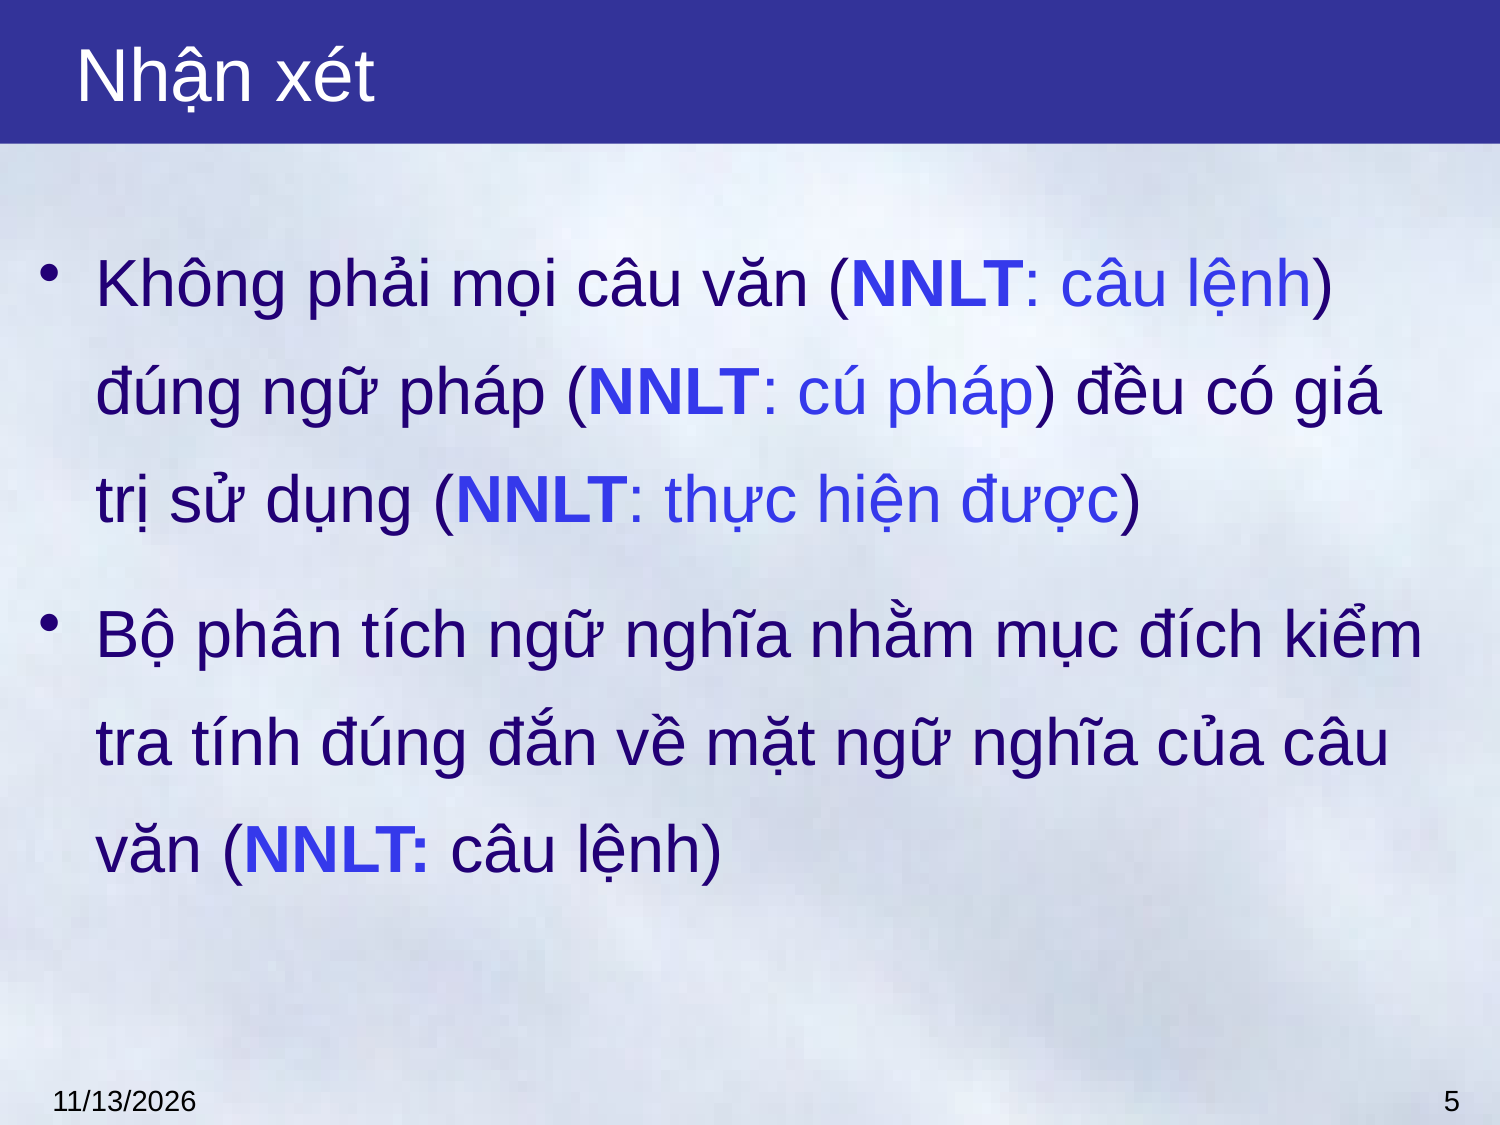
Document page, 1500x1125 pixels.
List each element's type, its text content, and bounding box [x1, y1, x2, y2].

picture [0, 144, 1500, 1125]
slide_number 5 [1162, 1074, 1475, 1112]
list Không phải mọi câu văn (NNLT: câu lệnh) đúng ngữ pháp (NNLT: cú pháp) đều có giá trị sử dụng (NNLT: thực hiện được) Bộ phân tích ngữ nghĩa nhằm mục đích kiểm tra tính đúng đắn về mặt ngữ nghĩa của câu văn (NNLT: câu lệnh) [23, 204, 1470, 950]
title Nhận xét [0, 0, 1500, 144]
